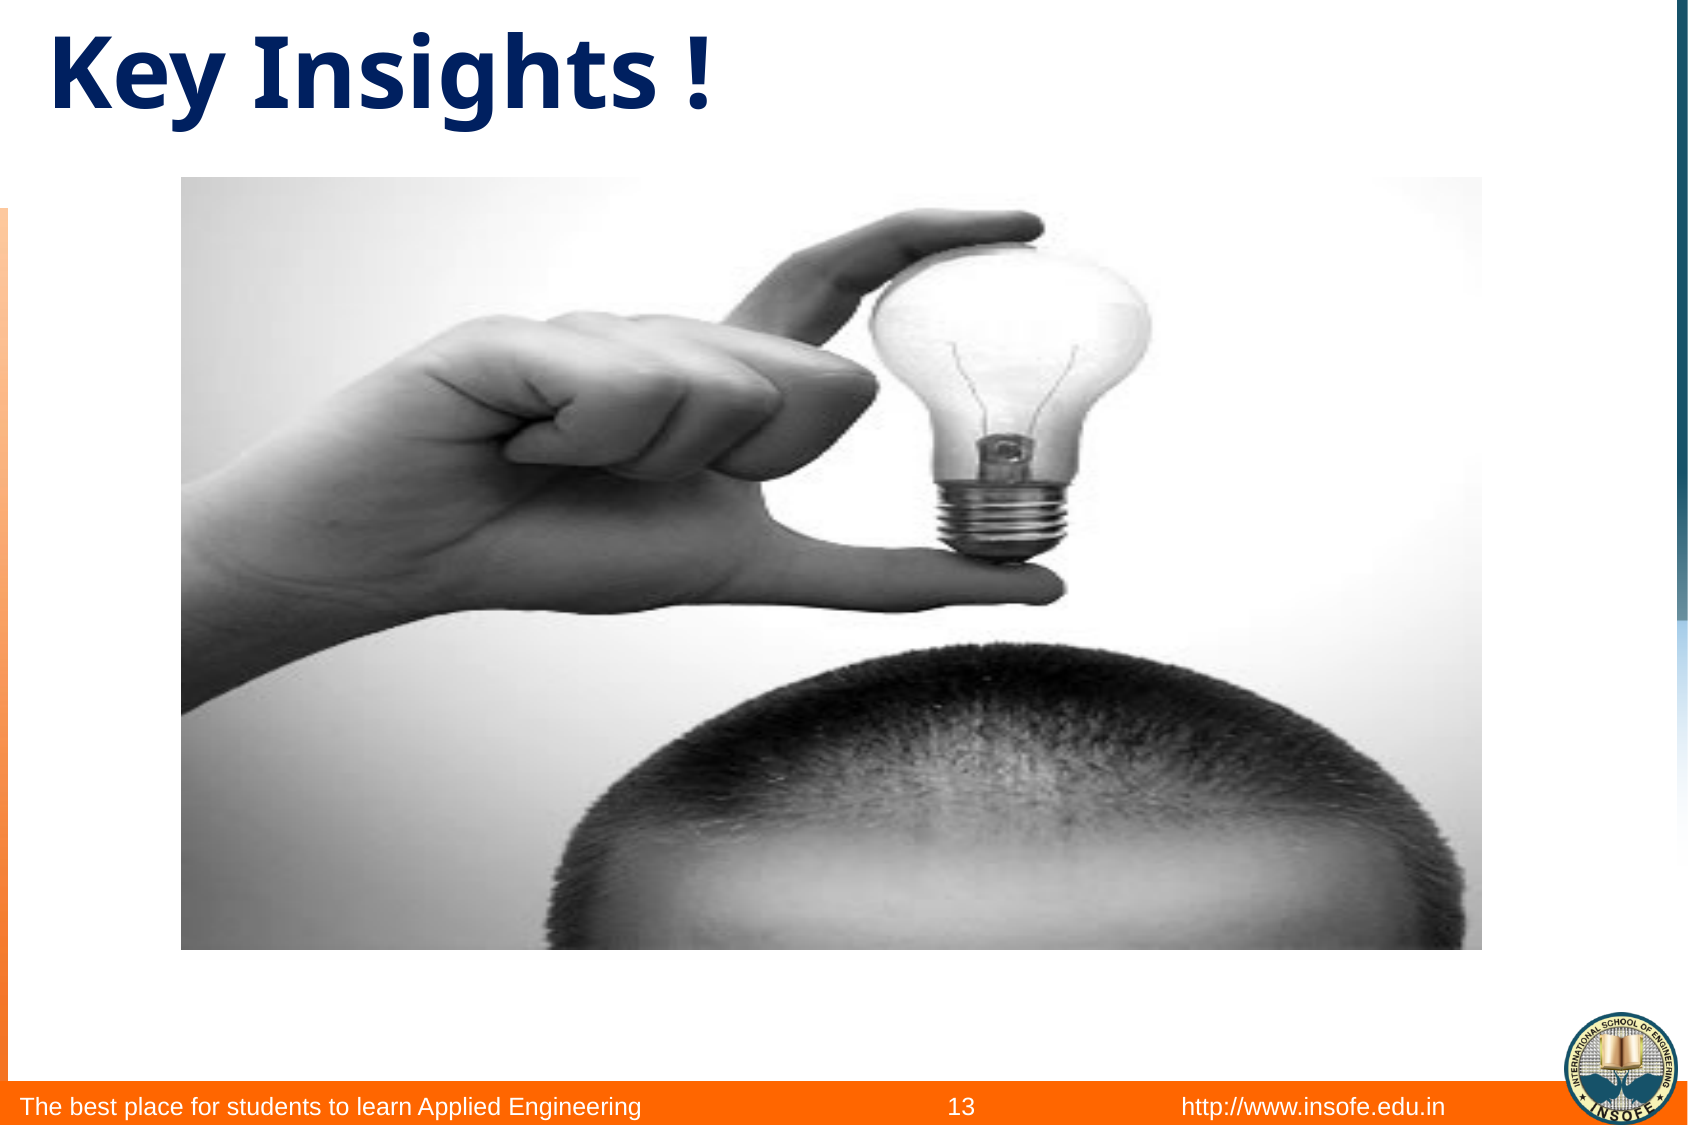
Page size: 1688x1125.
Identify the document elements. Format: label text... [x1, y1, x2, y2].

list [180, 177, 1482, 951]
picture [1677, 0, 1688, 866]
title Key Insights ! [31, 24, 1379, 113]
picture [0, 208, 8, 1081]
picture [1564, 1012, 1678, 1125]
